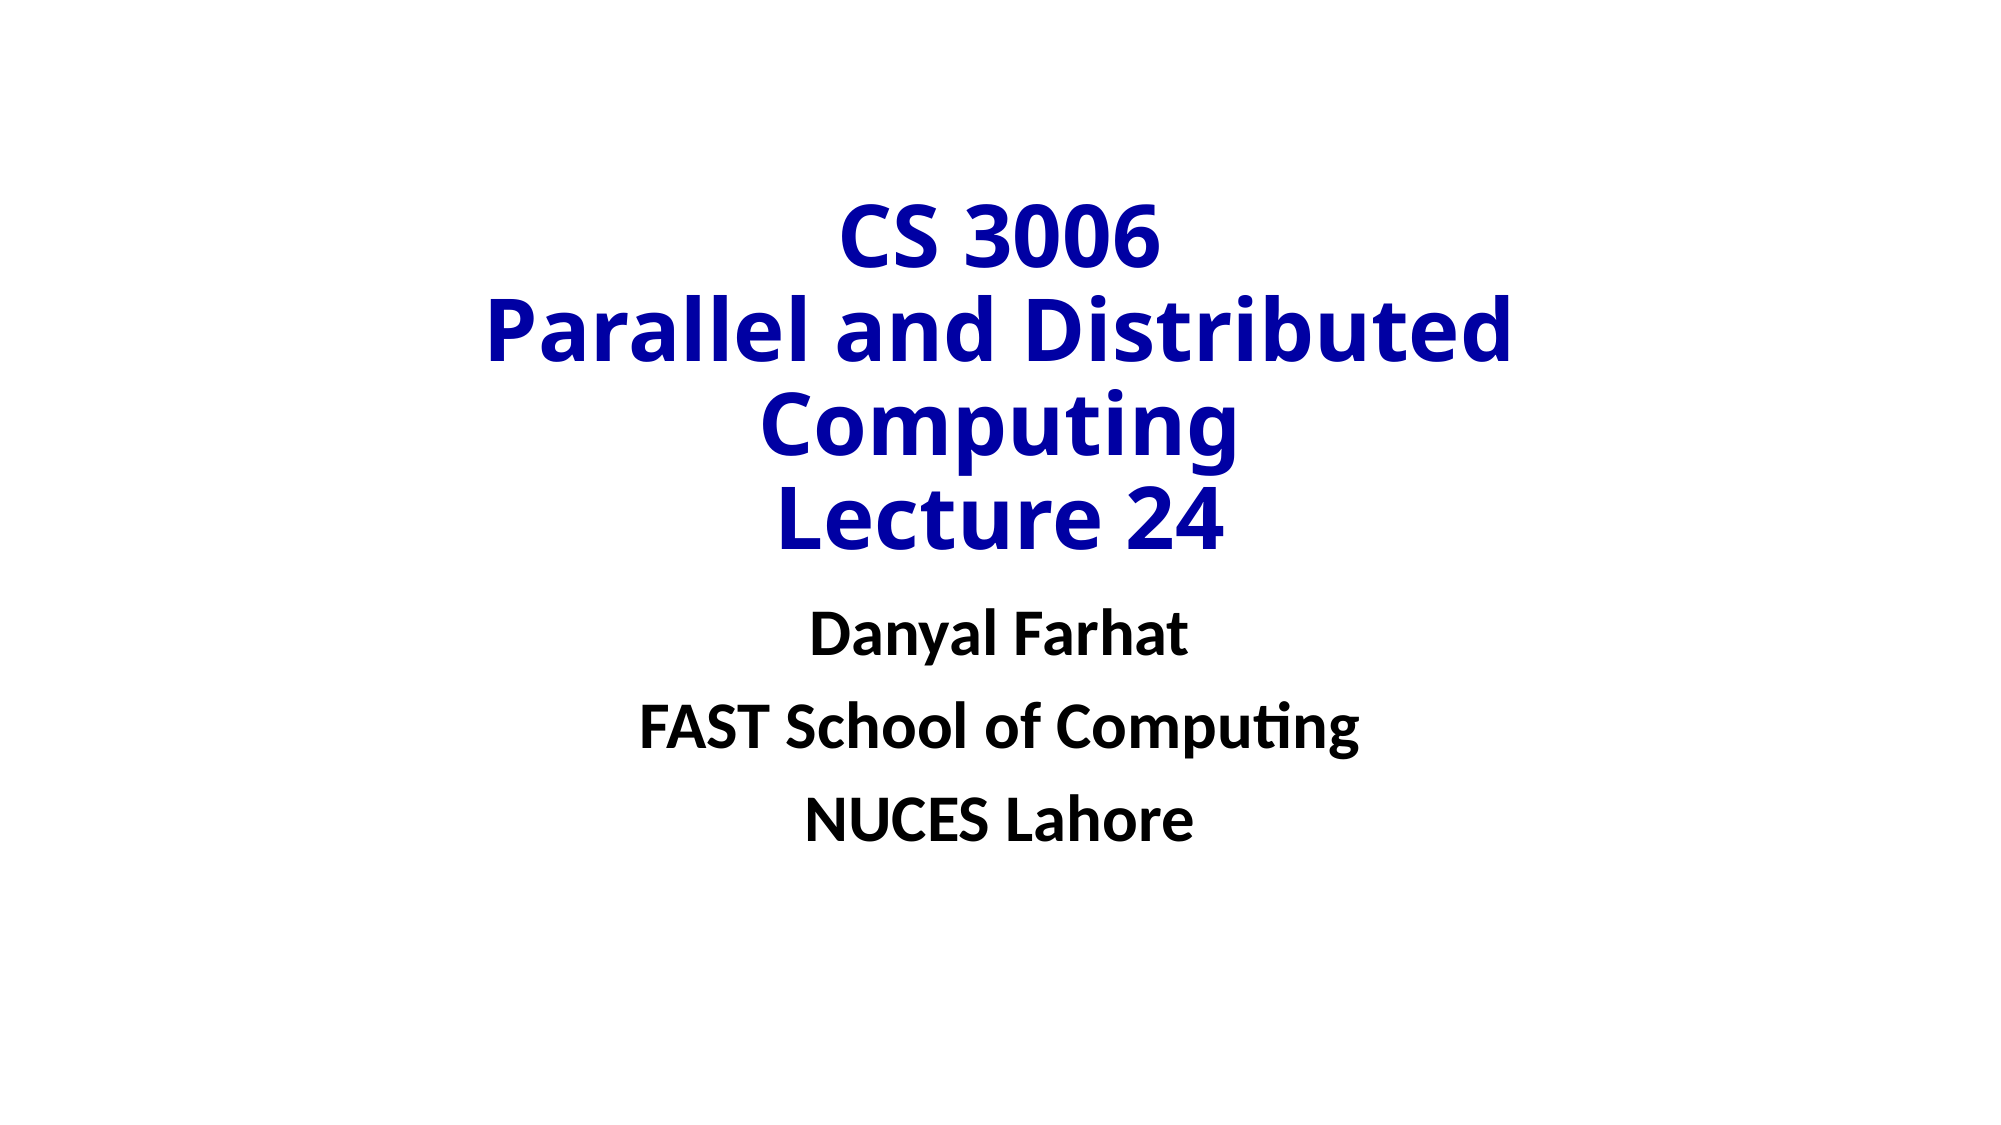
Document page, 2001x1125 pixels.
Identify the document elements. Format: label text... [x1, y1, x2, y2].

subtitle Danyal Farhat FAST School of Computing NUCES Lahore [249, 590, 1750, 863]
title CS 3006 Parallel and Distributed Computing Lecture 24 [249, 184, 1750, 576]
